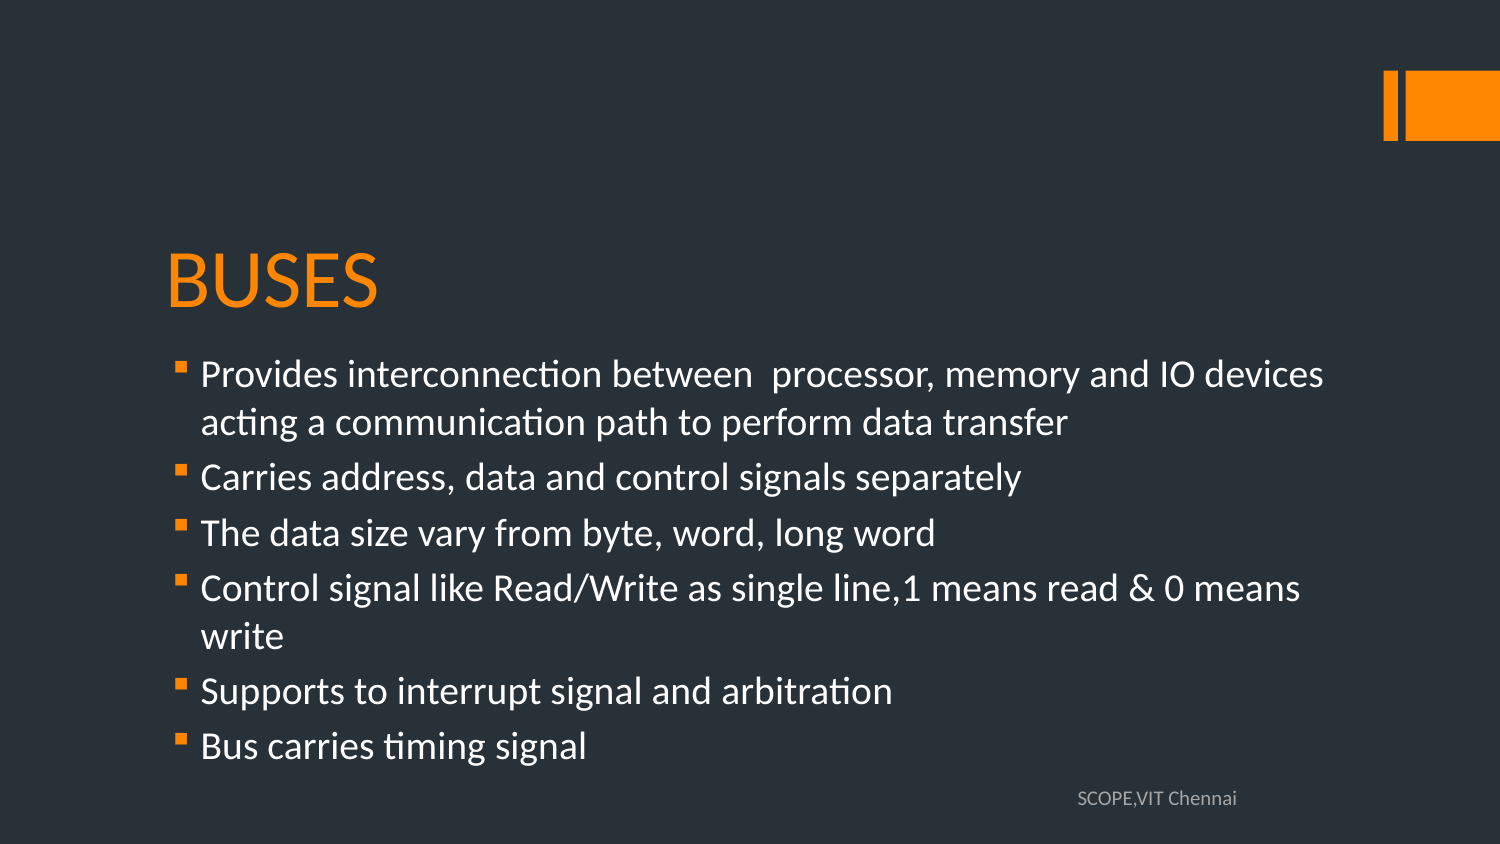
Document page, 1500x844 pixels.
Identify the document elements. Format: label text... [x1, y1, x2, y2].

list Provides interconnection between processor, memory and IO devices acting a communication path to perform data transfer Carries address, data and control signals separately The data size vary from byte, word, long word Control signal like Read/Write as single line,1 means read & 0 means write Supports to interrupt signal and arbitration Bus carries timing signal [150, 340, 1350, 777]
title BUSES [150, 190, 1350, 332]
footer SCOPE,VIT Chennai [1062, 784, 1431, 822]
